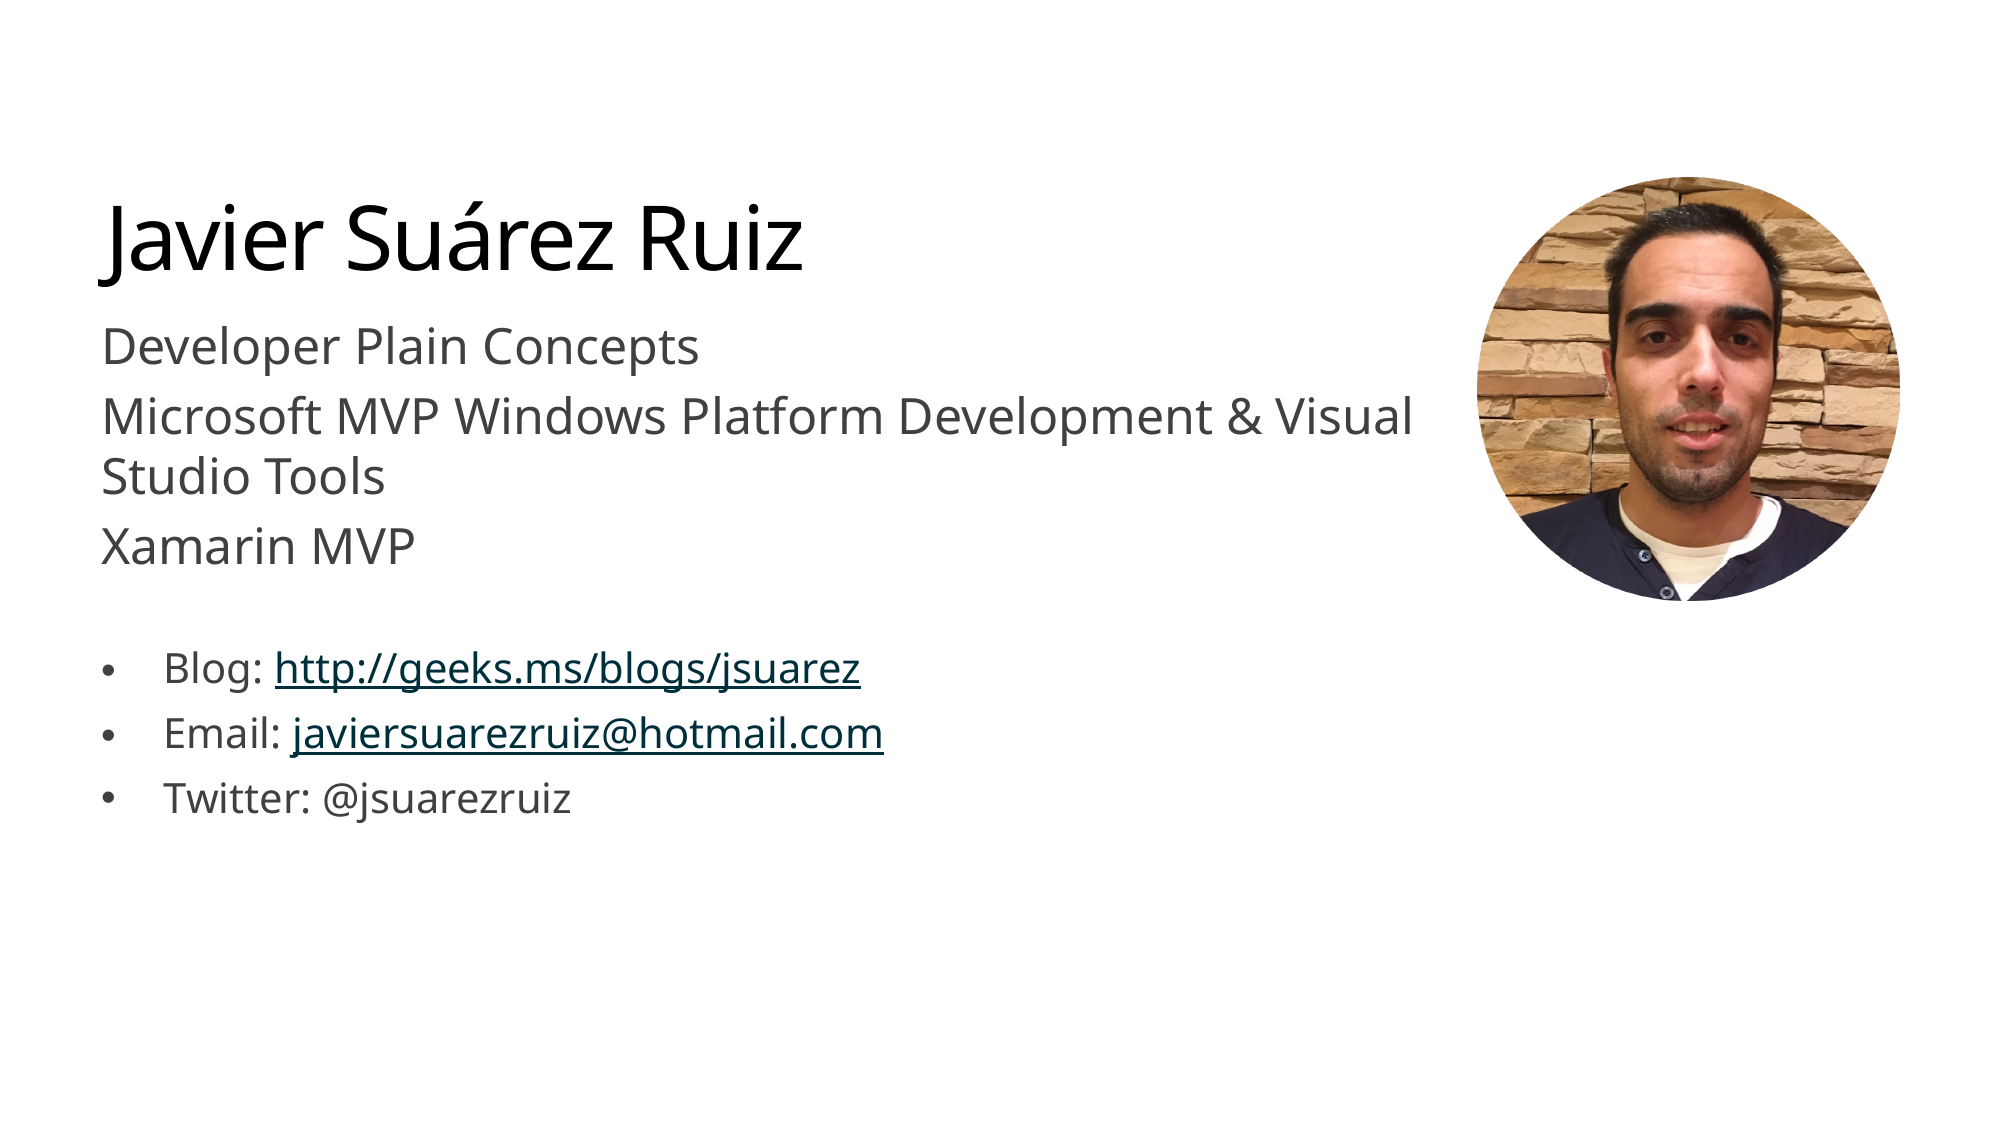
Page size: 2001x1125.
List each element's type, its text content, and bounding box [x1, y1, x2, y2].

text_box Developer Plain Concepts Microsoft MVP Windows Platform Development & Visual Studio Tools Xamarin MVP Blog: http://geeks.ms/blogs/jsuarez Email: javiersuarezruiz@hotmail.com Twitter: @jsuarezruiz [80, 314, 1478, 927]
title Javier Suárez Ruiz [81, 177, 1476, 285]
picture [1476, 177, 1900, 601]
